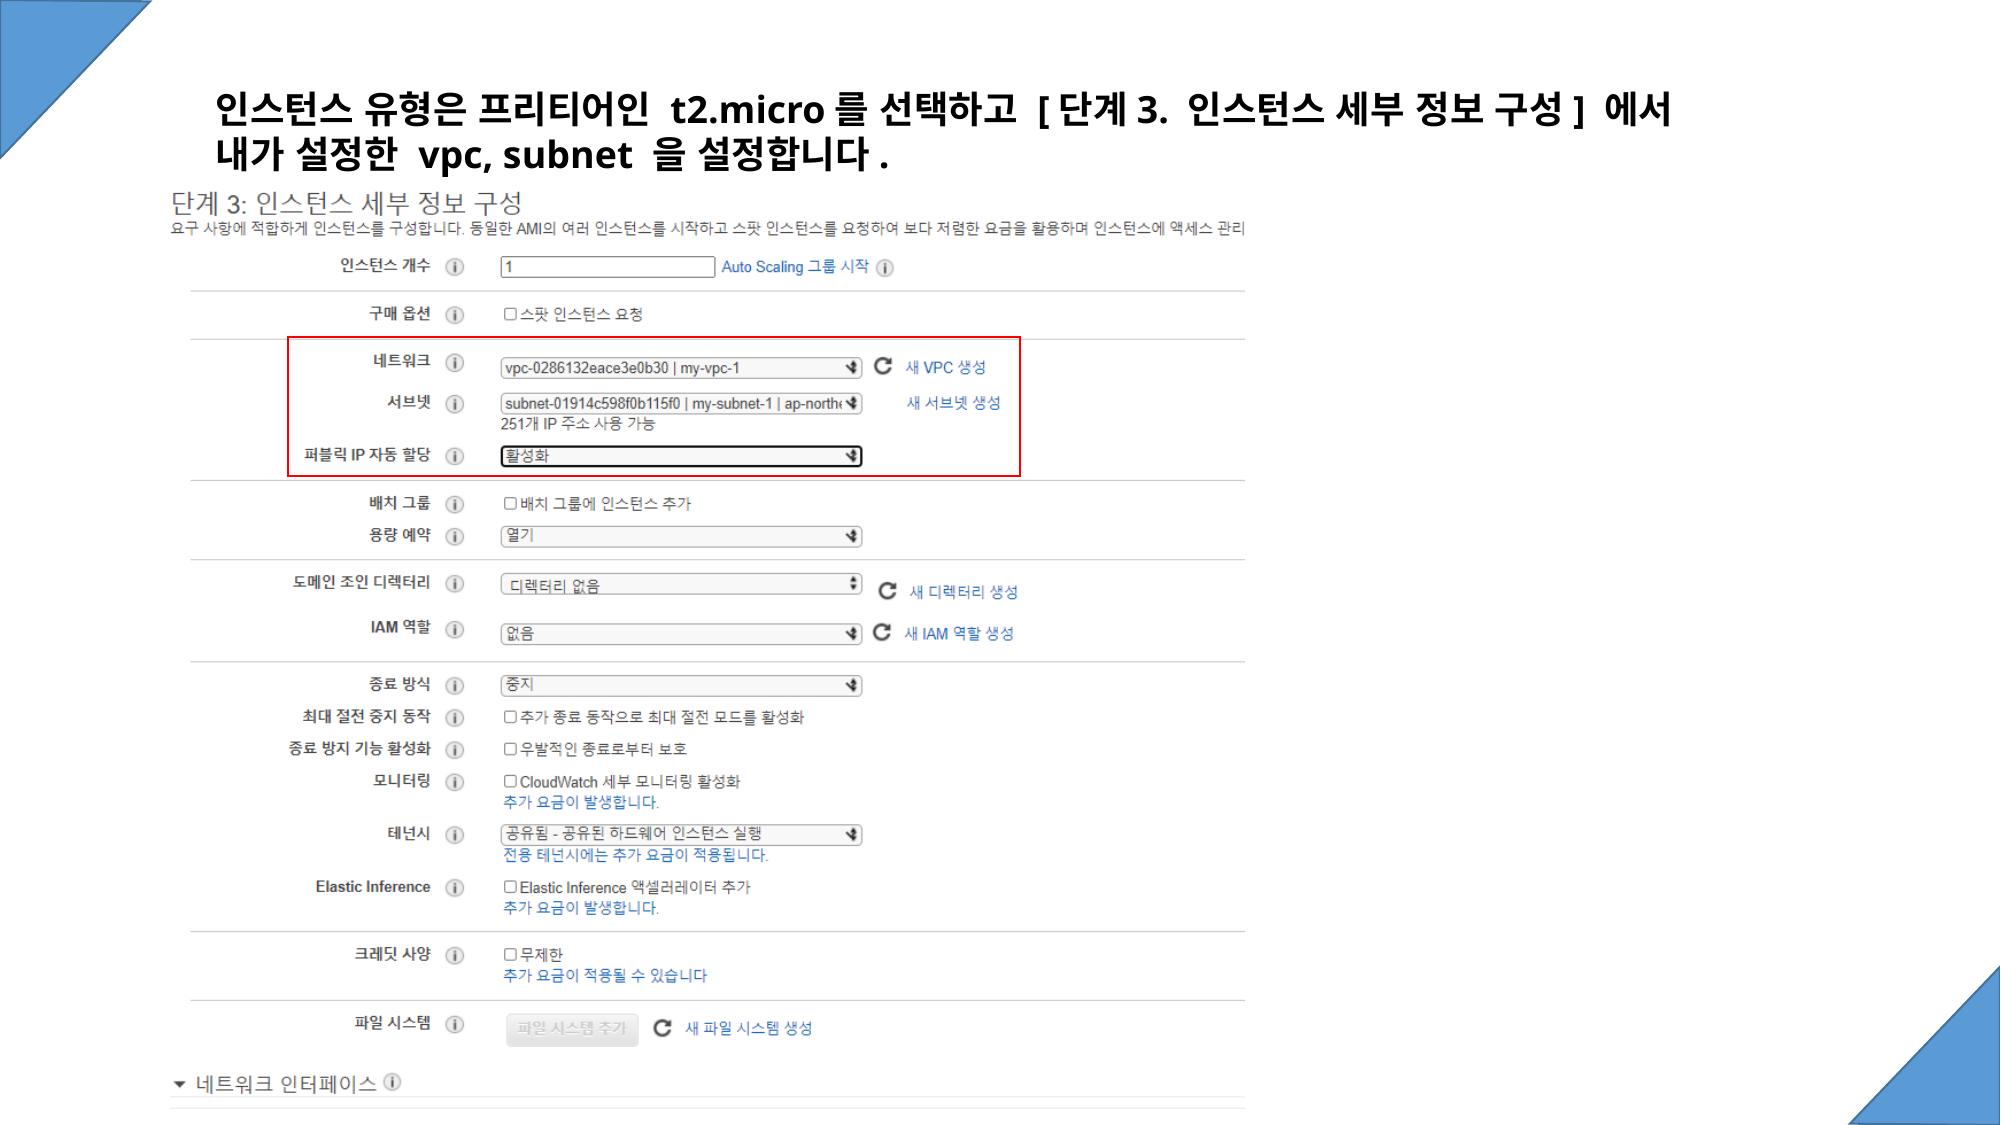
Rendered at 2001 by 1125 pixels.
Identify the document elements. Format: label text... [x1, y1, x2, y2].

text_box 인스턴스 유형은 프리티어인 t2.micro를 선택하고 [단계3. 인스턴스 세부 정보 구성] 에서 내가 설정한 vpc, subnet 을 설정합니다. [201, 79, 1699, 184]
picture [170, 185, 1245, 1125]
text_box [0, 0, 153, 160]
text_box [1847, 965, 2000, 1125]
